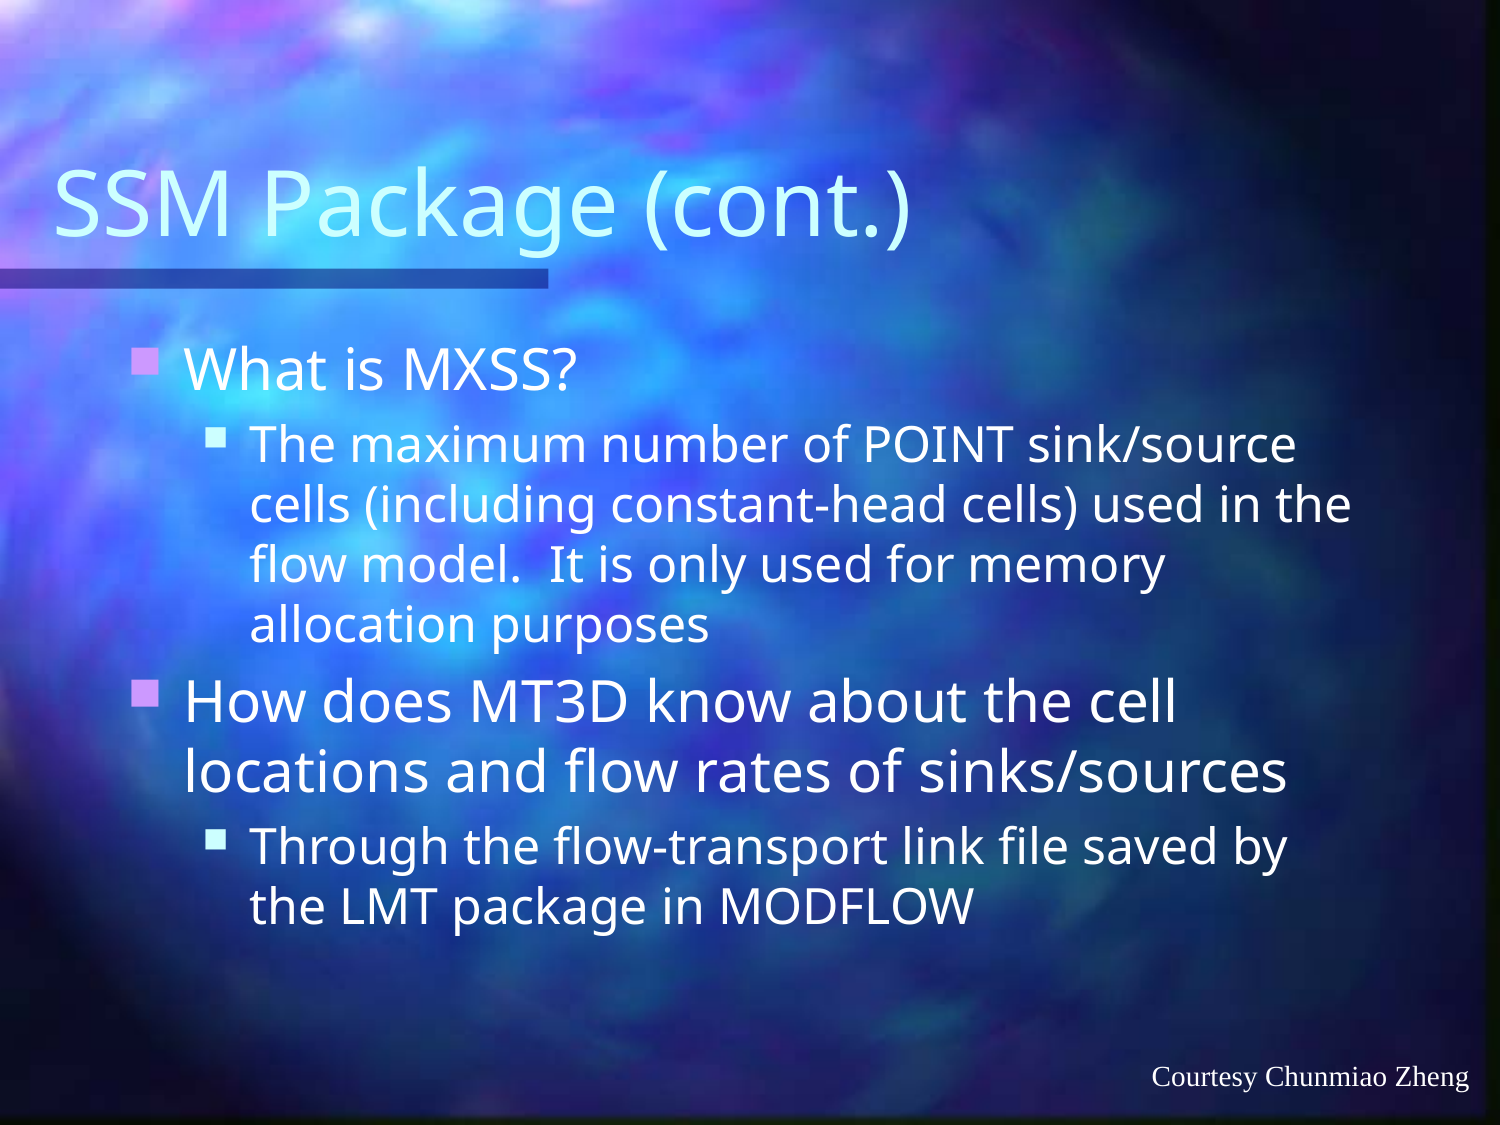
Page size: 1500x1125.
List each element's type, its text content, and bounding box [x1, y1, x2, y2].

title SSM Package (cont.) [37, 74, 1313, 263]
text_box Courtesy Chunmiao Zheng [1136, 1049, 1485, 1100]
list What is MXSS? The maximum number of POINT sink/source cells (including constant-head cells) used in the flow model. It is only used for memory allocation purposes How does MT3D know about the cell locations and flow rates of sinks/sources Through the flow-transport link file saved by the LMT package in MODFLOW [112, 324, 1388, 1001]
picture [0, 0, 1500, 1125]
